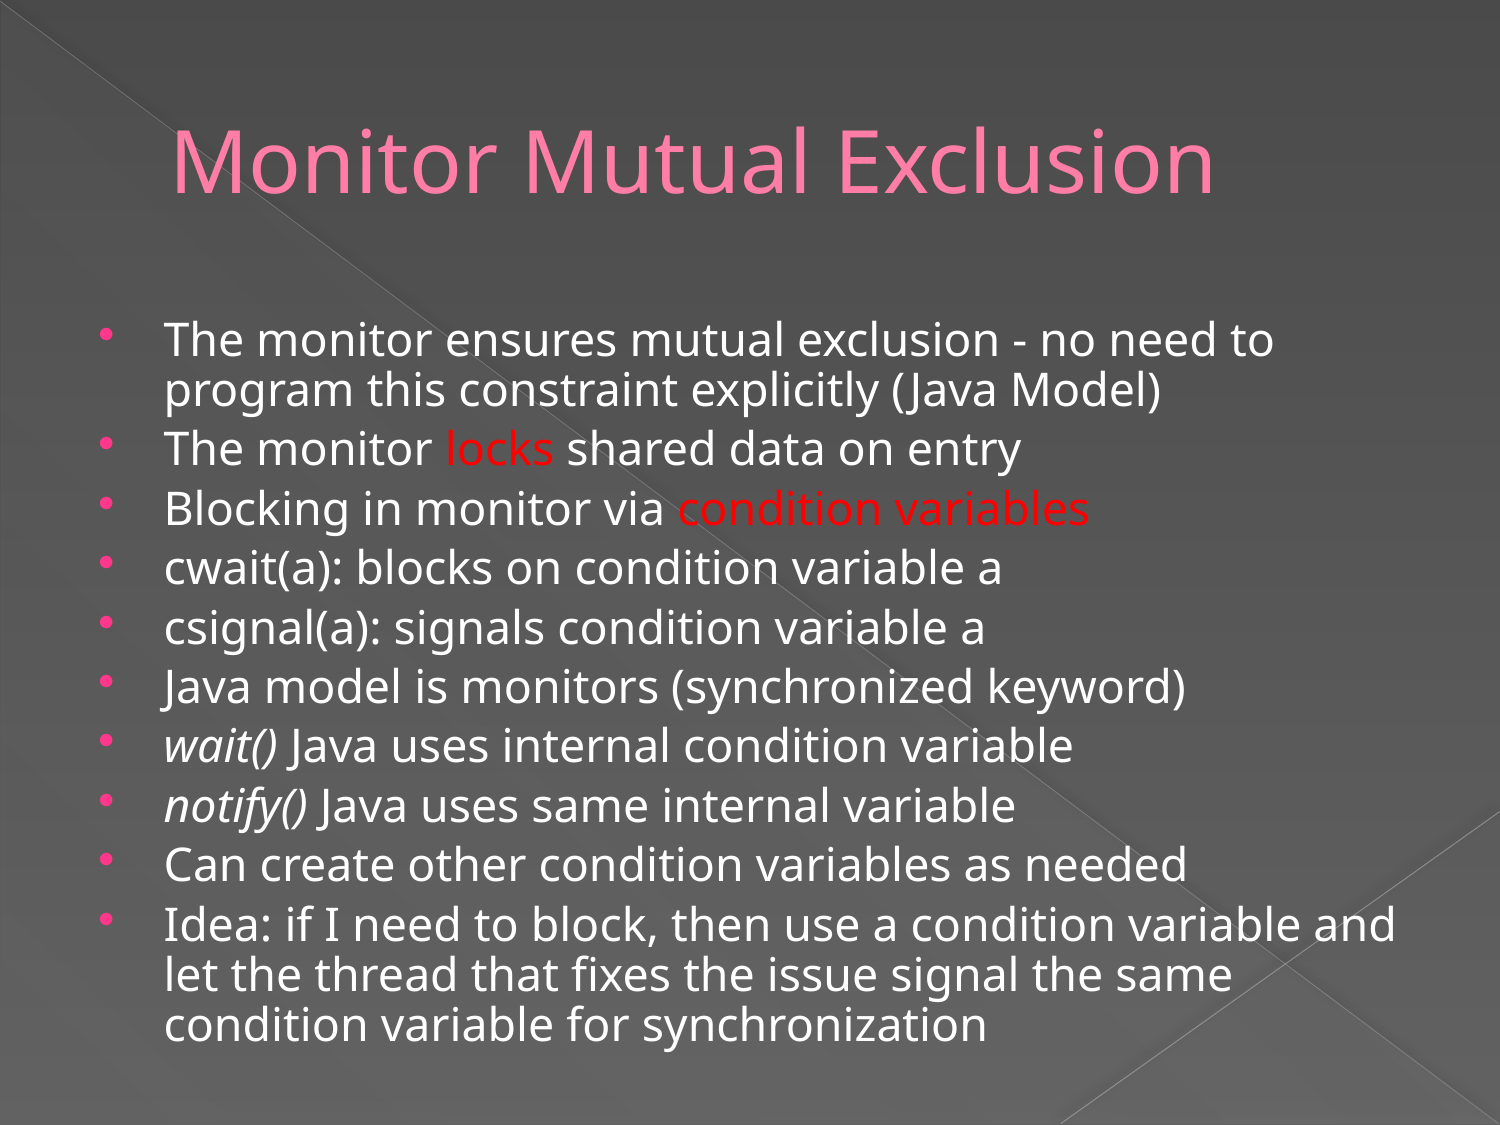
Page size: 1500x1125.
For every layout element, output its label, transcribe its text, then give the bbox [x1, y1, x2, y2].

list The monitor ensures mutual exclusion - no need to program this constraint explicitly (Java Model) The monitor locks shared data on entry Blocking in monitor via condition variables cwait(a): blocks on condition variable a csignal(a): signals condition variable a Java model is monitors (synchronized keyword) wait() Java uses internal condition variable notify() Java uses same internal variable Can create other condition variables as needed Idea: if I need to block, then use a condition variable and let the thread that fixes the issue signal the same condition variable for synchronization [75, 308, 1425, 1059]
title Monitor Mutual Exclusion [75, 43, 1425, 274]
